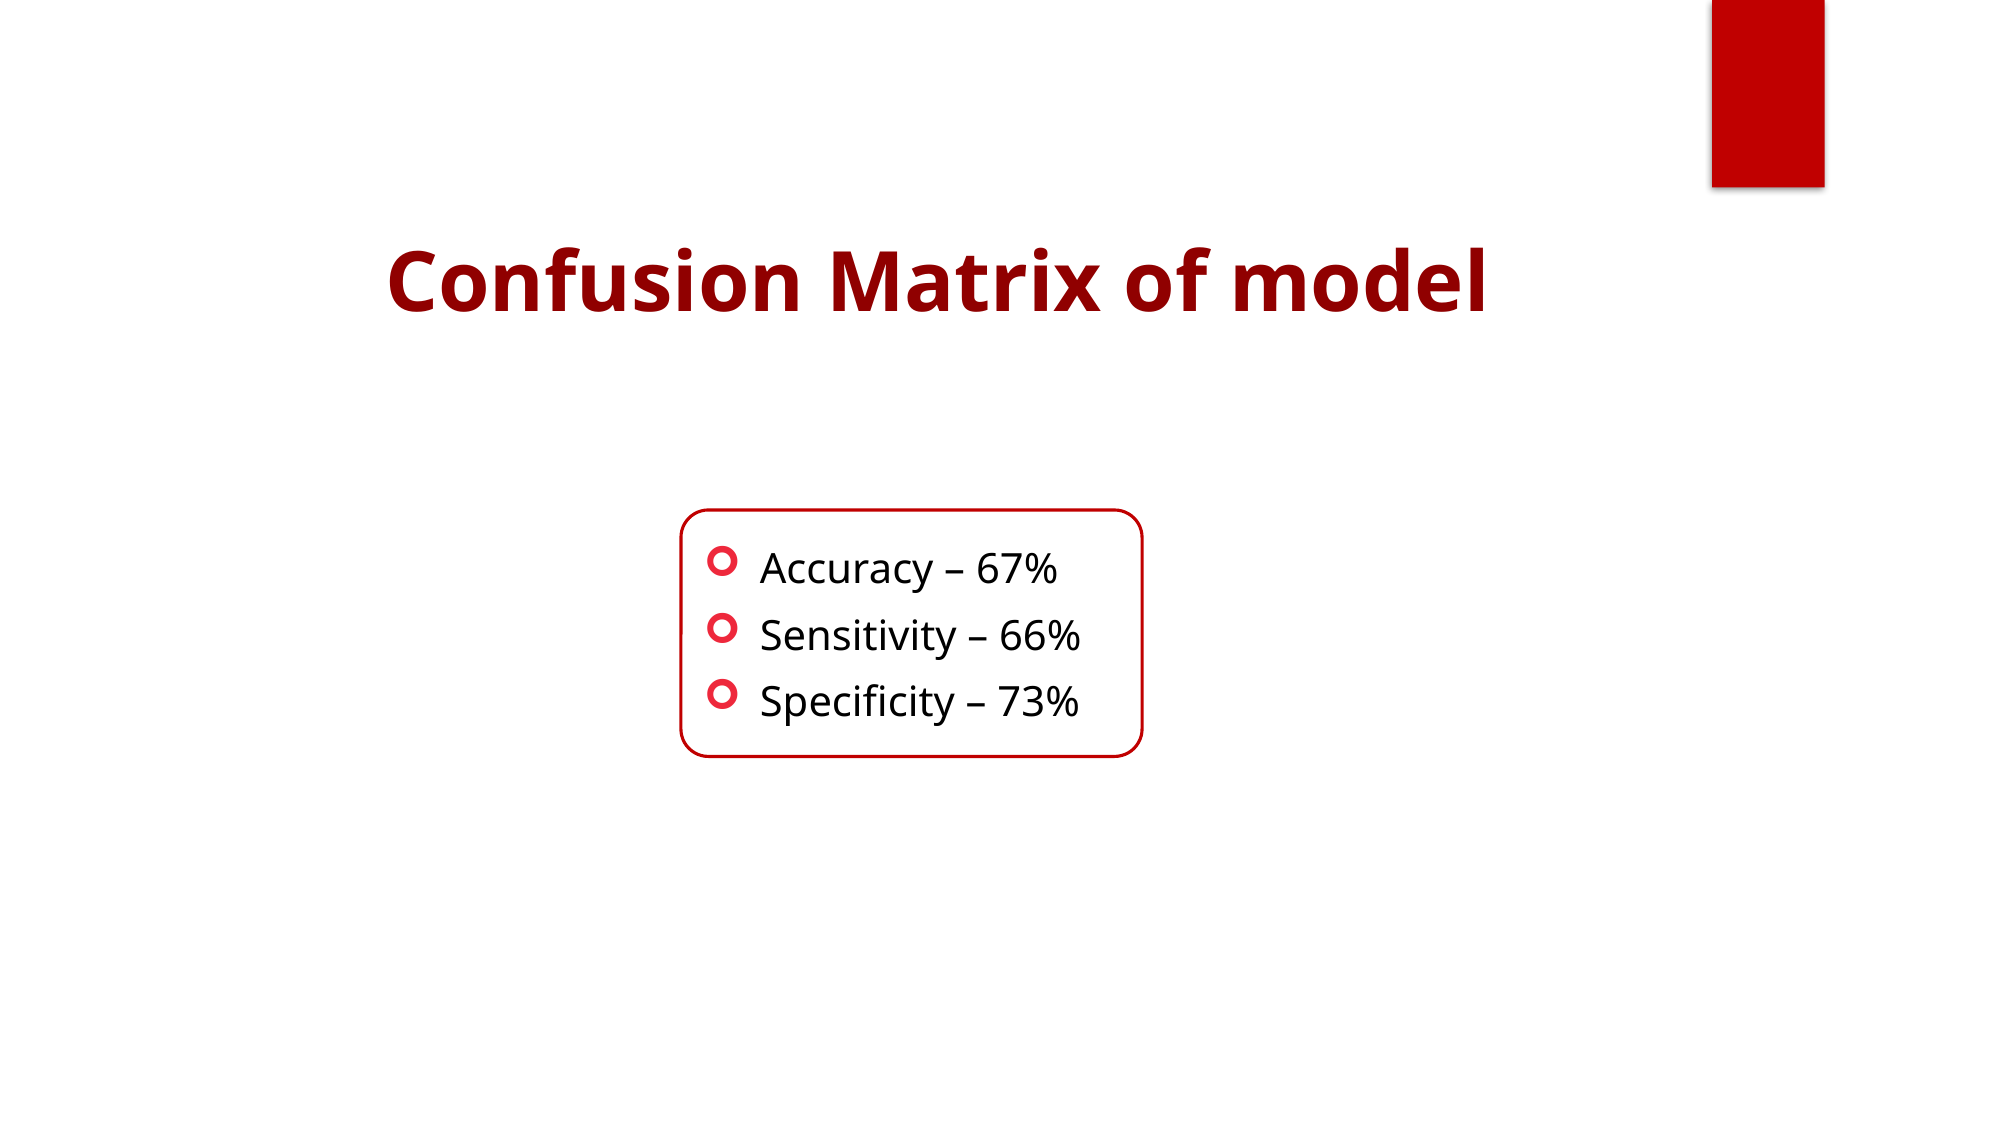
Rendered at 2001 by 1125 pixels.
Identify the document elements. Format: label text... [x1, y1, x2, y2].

text_box Accuracy – 67% Sensitivity – 66% Specificity – 73% [679, 508, 1144, 759]
text_box Confusion Matrix of model [208, 220, 1668, 336]
